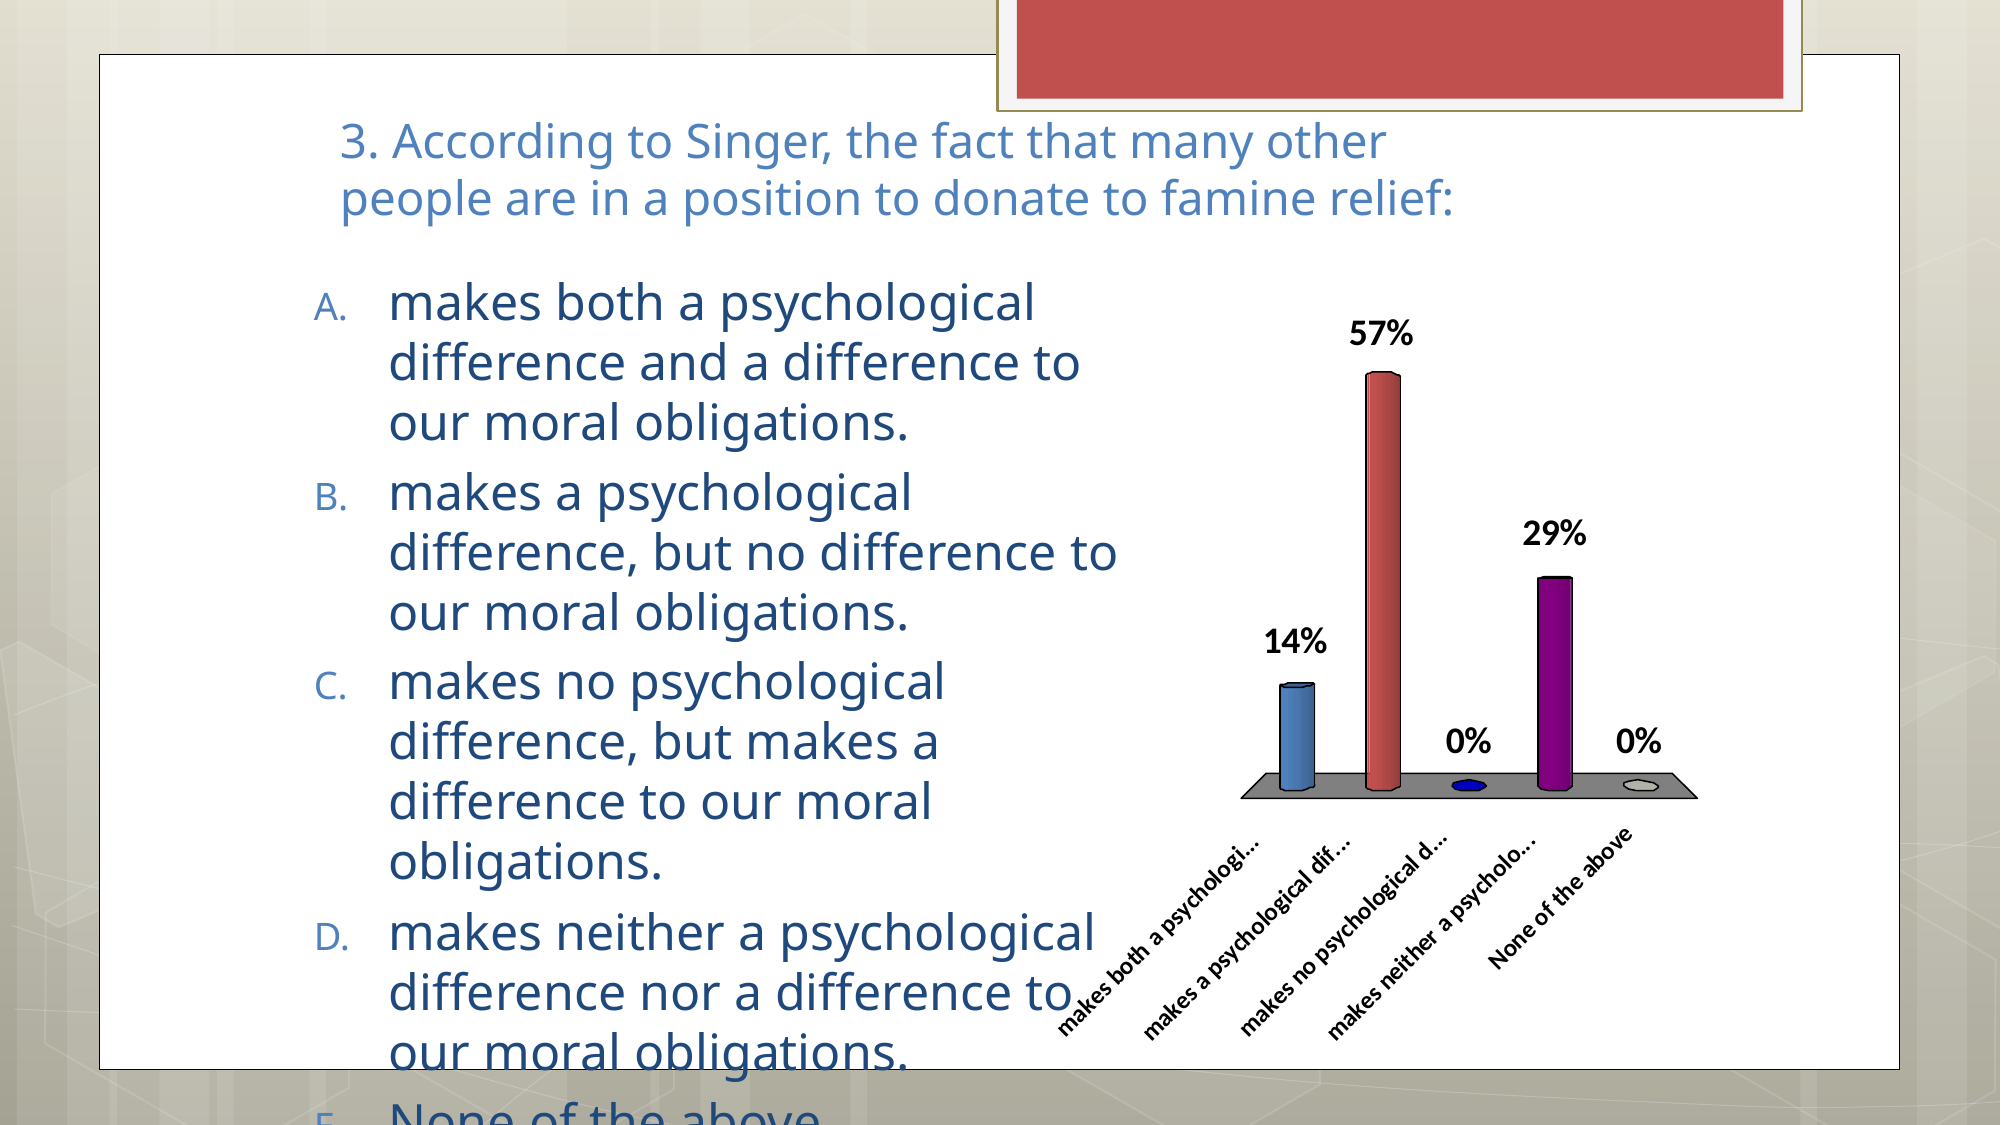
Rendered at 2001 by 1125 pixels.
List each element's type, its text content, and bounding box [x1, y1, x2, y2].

list makes both a psychological difference and a difference to our moral obligations. makes a psychological difference, but no difference to our moral obligations. makes no psychological difference, but makes a difference to our moral obligations. makes neither a psychological difference nor a difference to our moral obligations. None of the above [287, 262, 988, 1075]
title 3. According to Singer, the fact that many other people are in a position to donate to famine relief: [324, 45, 1478, 233]
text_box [989, 262, 1740, 1107]
